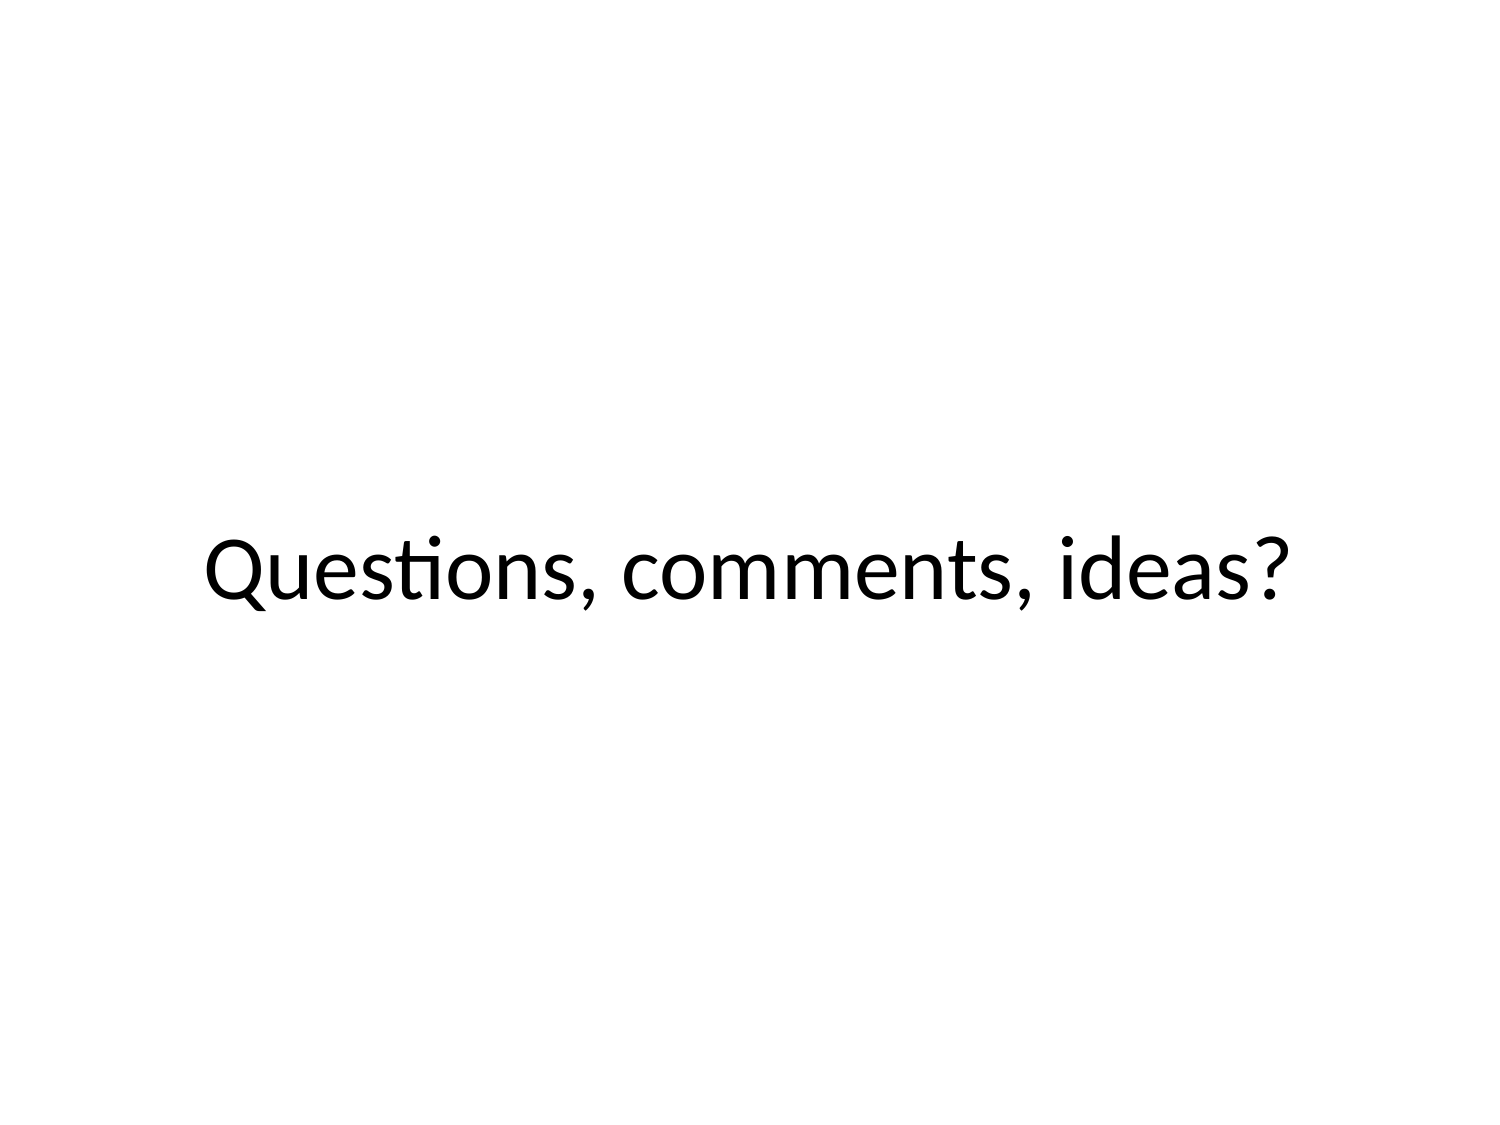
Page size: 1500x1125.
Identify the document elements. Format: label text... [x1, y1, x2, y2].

title Questions, comments, ideas? [75, 468, 1425, 657]
